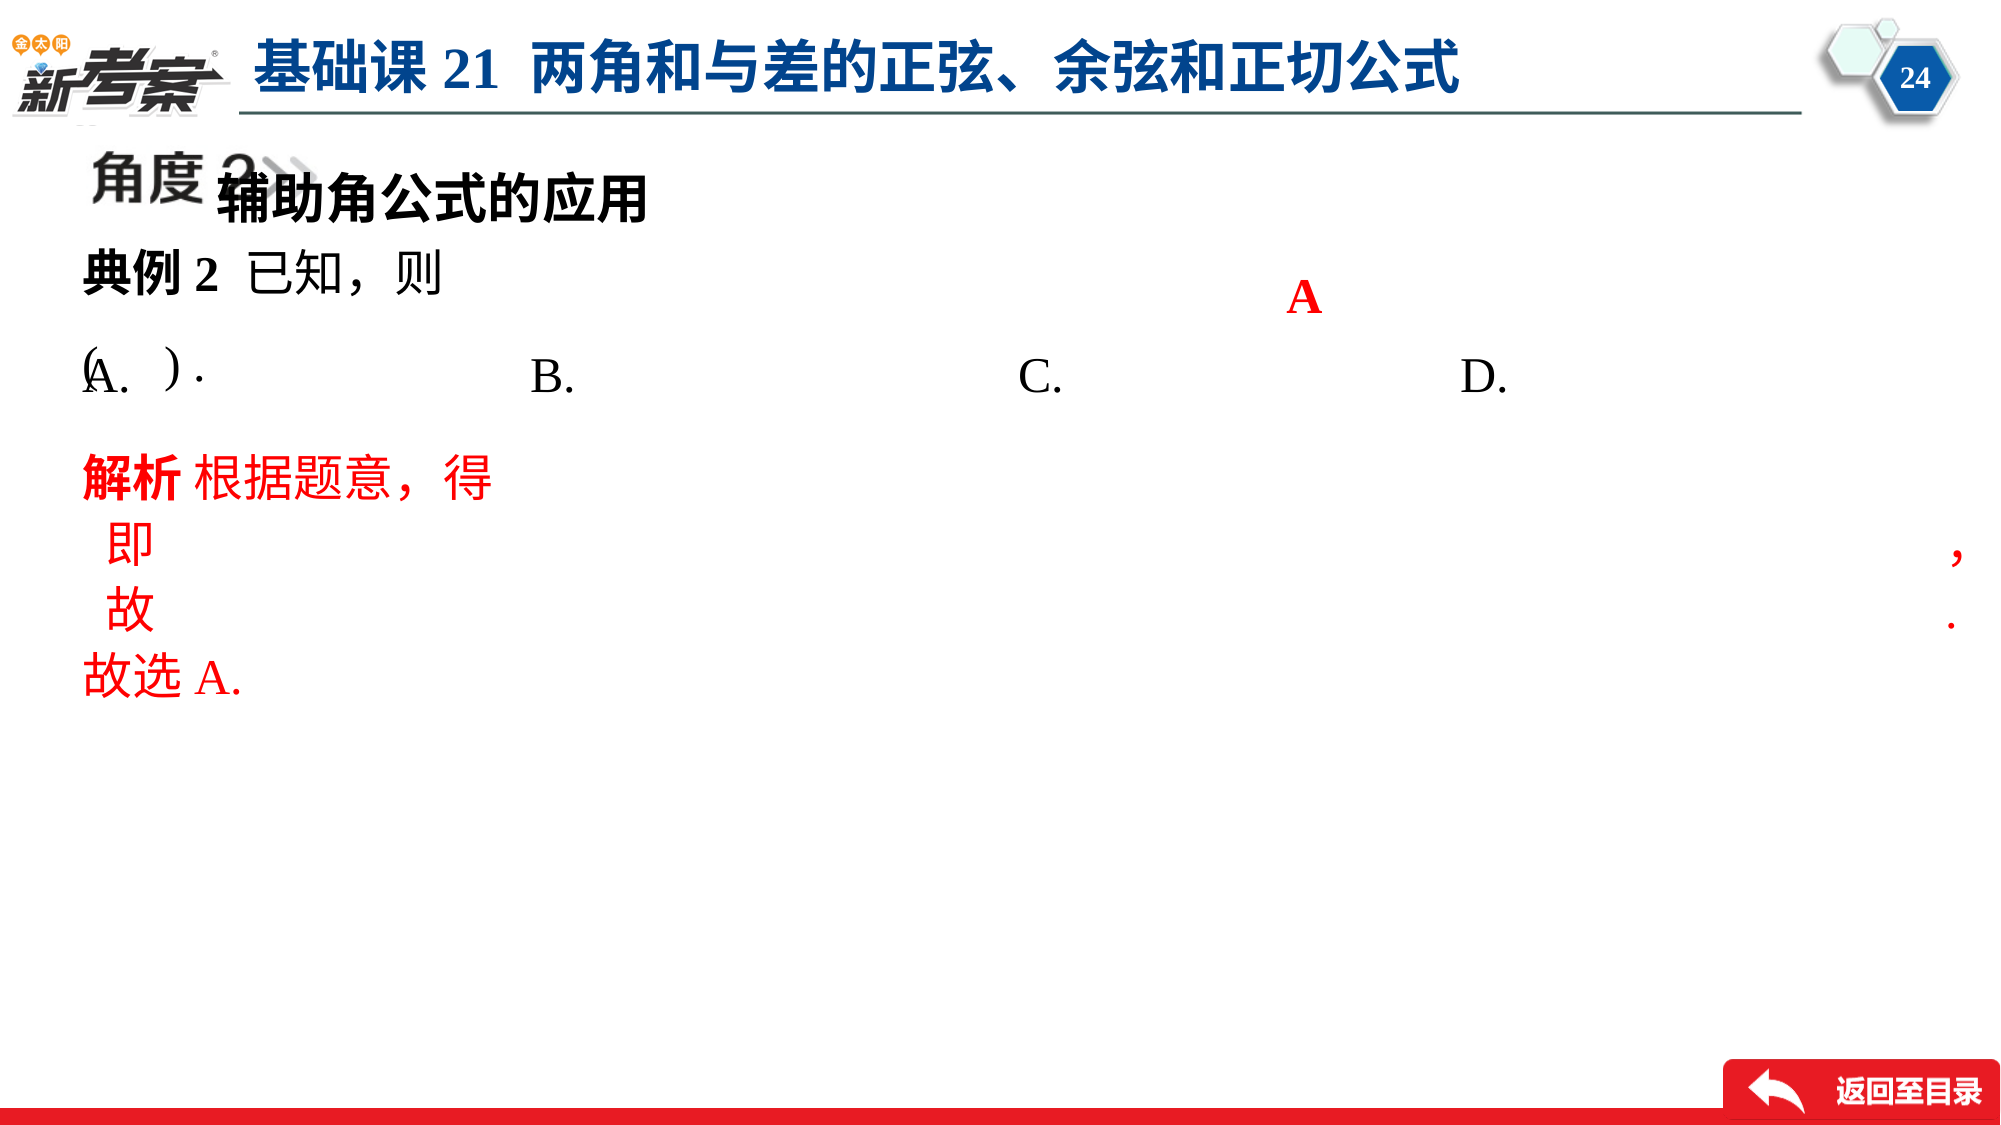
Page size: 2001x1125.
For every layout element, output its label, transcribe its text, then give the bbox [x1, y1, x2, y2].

text_box &2& 辅助角公式的应用 [82, 123, 1917, 243]
text_box A [1267, 263, 1341, 322]
picture [0, 0, 2001, 1125]
